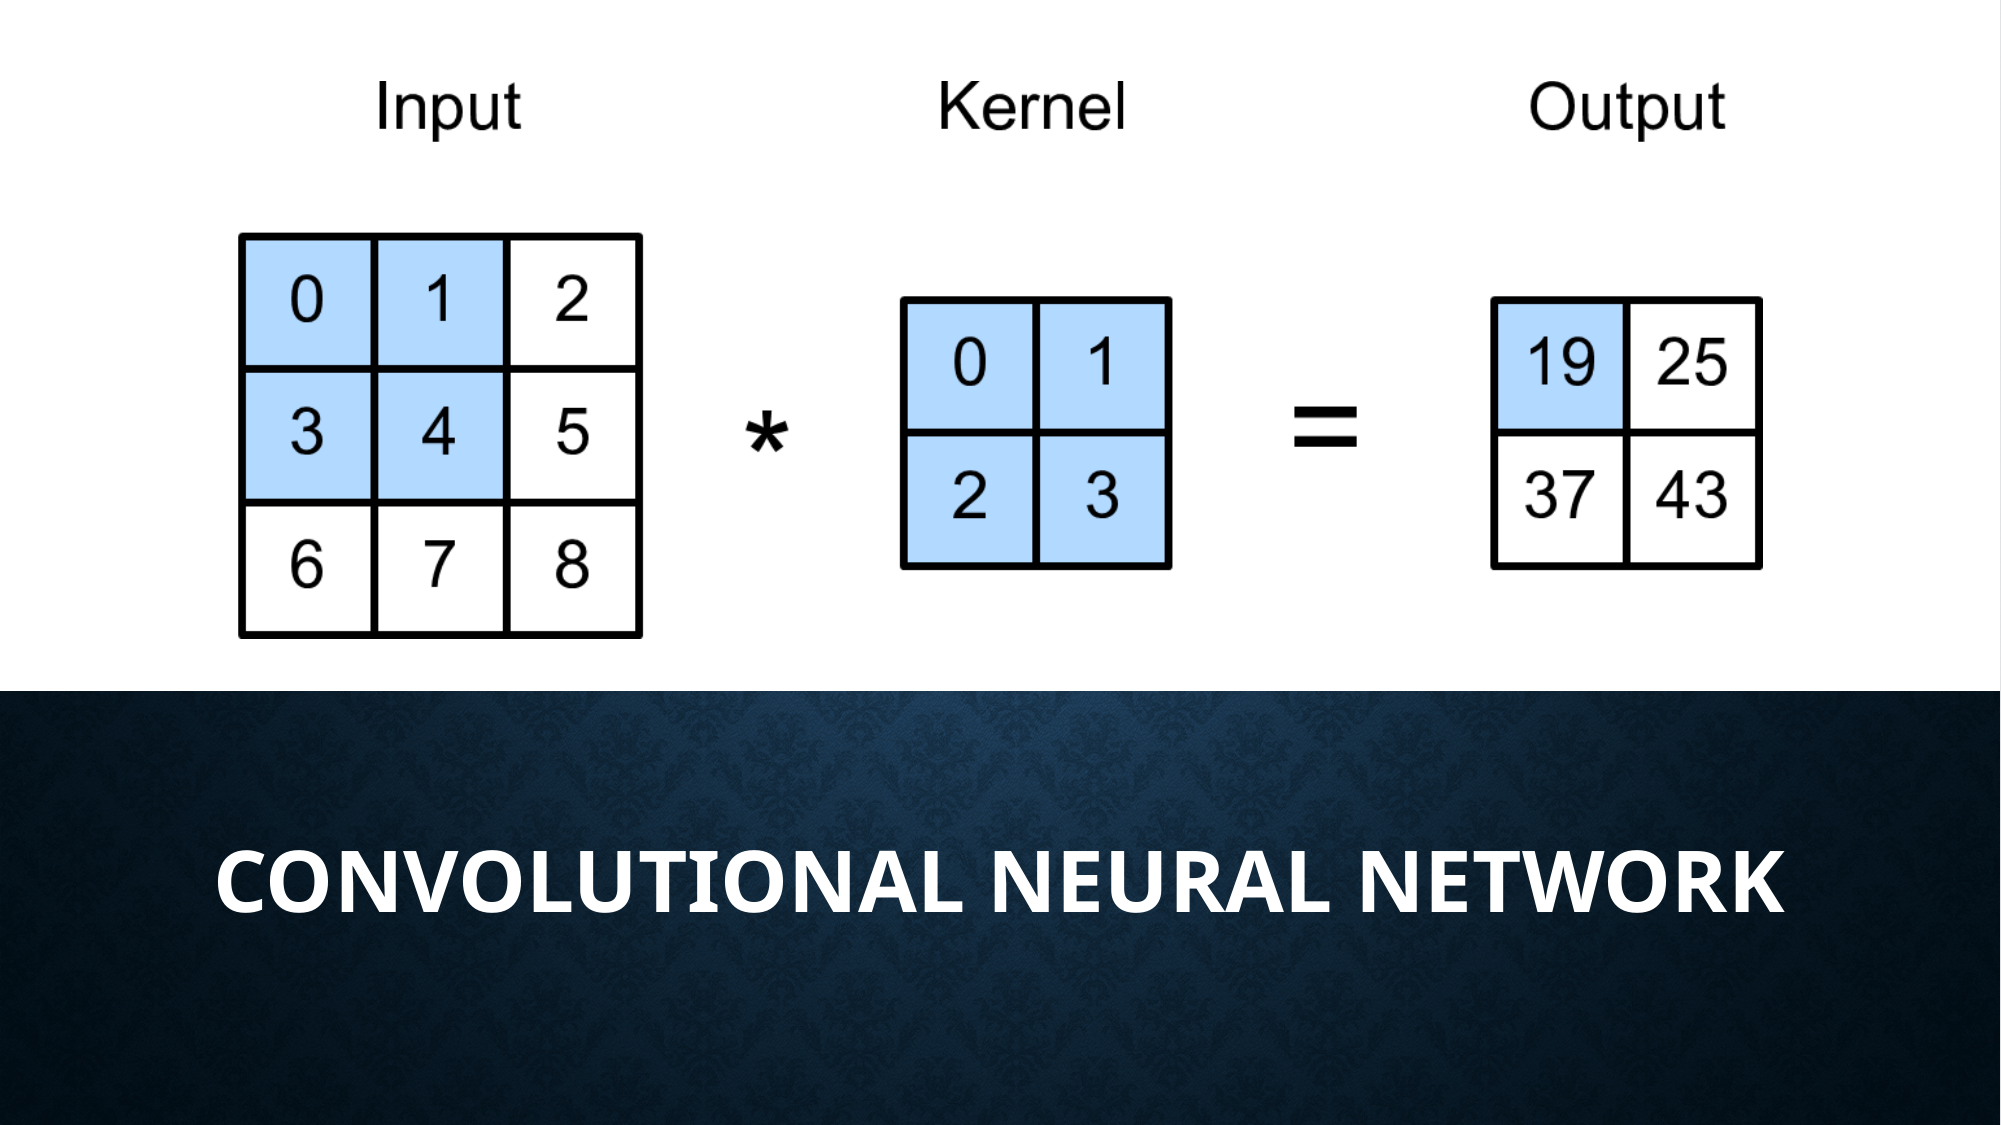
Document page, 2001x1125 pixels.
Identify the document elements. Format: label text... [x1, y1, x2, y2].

text_box [0, 693, 2000, 1125]
text_box [0, 0, 2000, 693]
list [237, 81, 1763, 640]
title Convolutional Neural Network [130, 746, 1870, 939]
